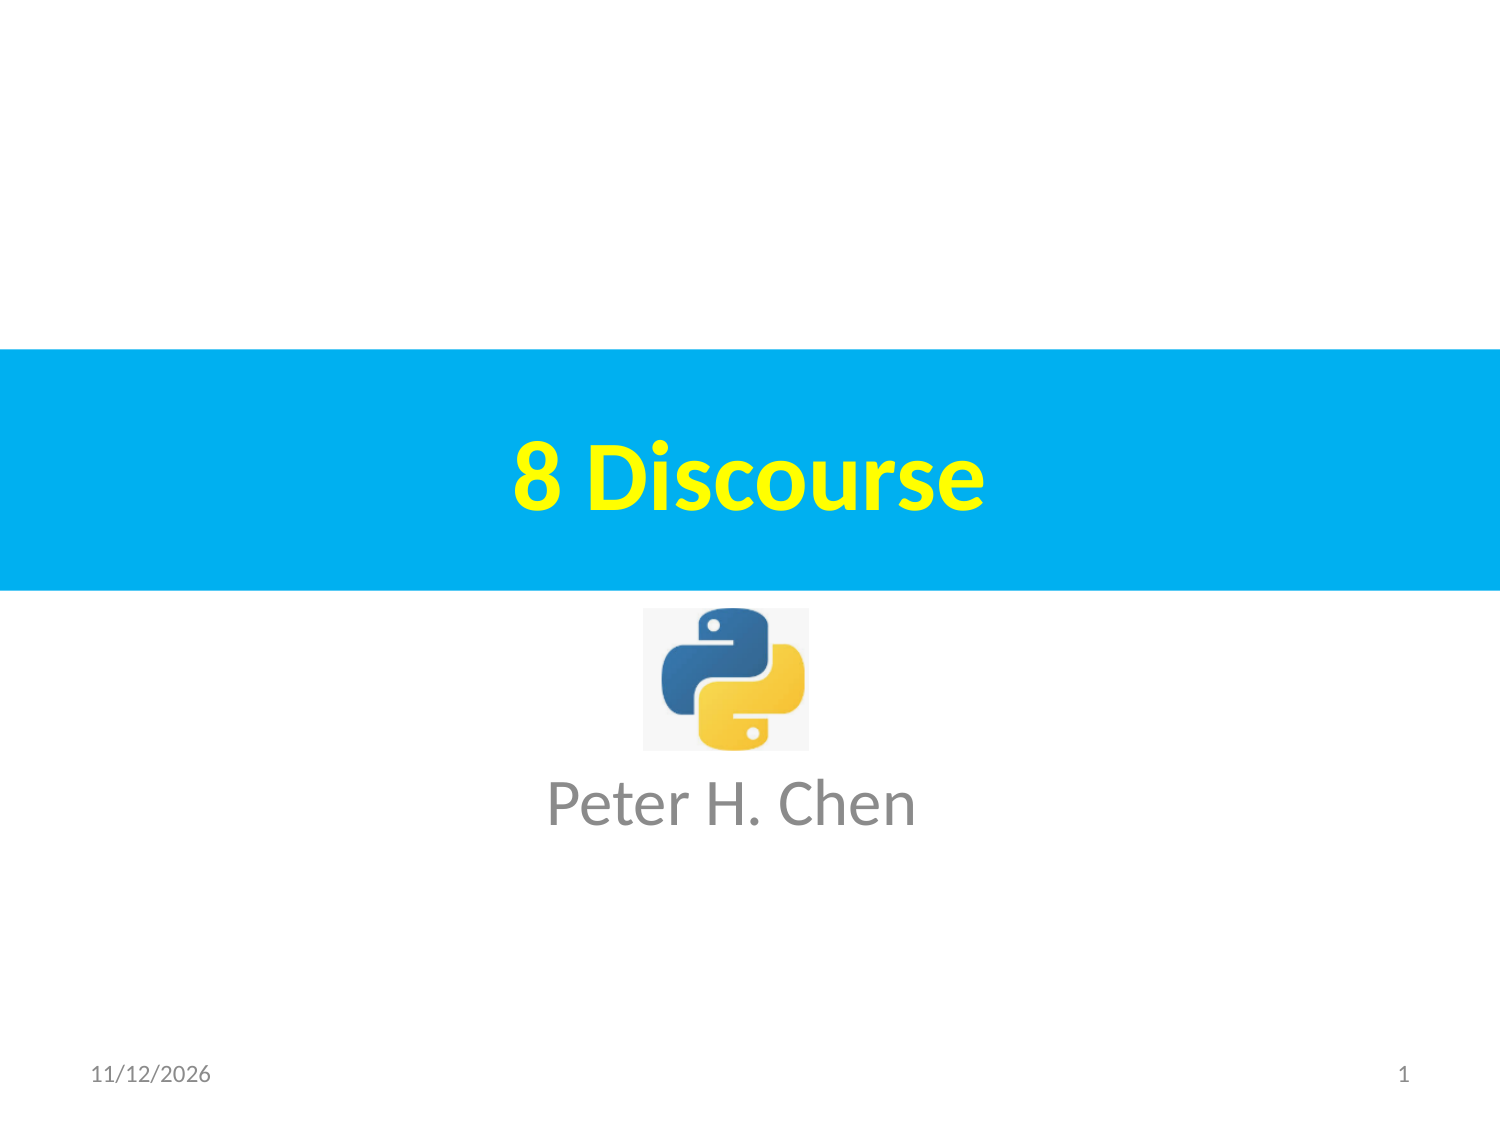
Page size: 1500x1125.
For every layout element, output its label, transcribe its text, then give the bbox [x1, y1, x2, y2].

slide_number 1 [1074, 1042, 1425, 1103]
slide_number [75, 1042, 425, 1103]
title 8 Discourse [0, 349, 1500, 591]
subtitle Peter H. Chen [206, 751, 1257, 866]
picture [643, 606, 809, 752]
